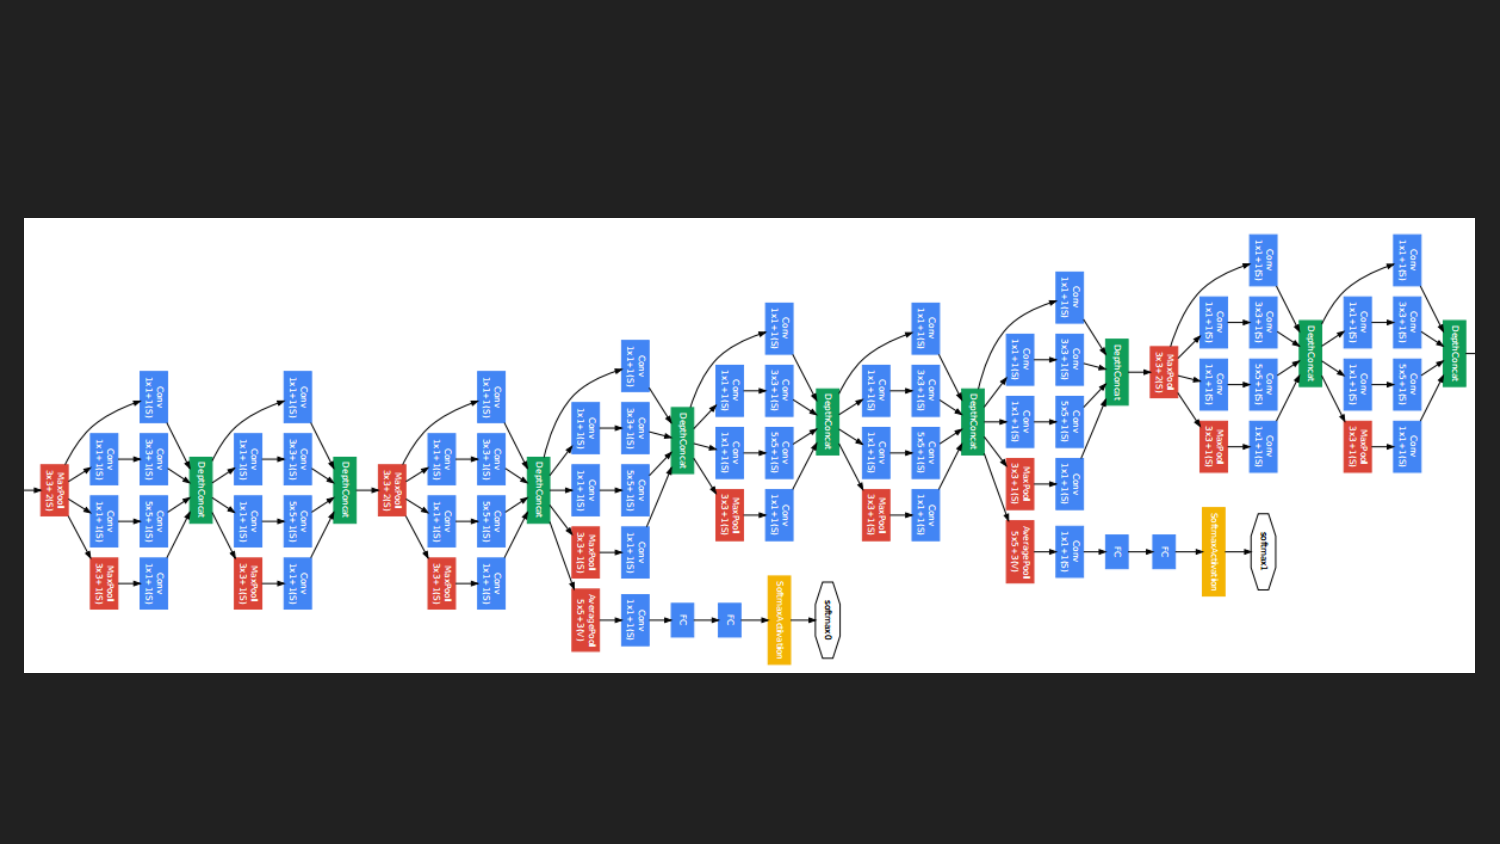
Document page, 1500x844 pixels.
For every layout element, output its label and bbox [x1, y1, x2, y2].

picture [24, 218, 1476, 673]
